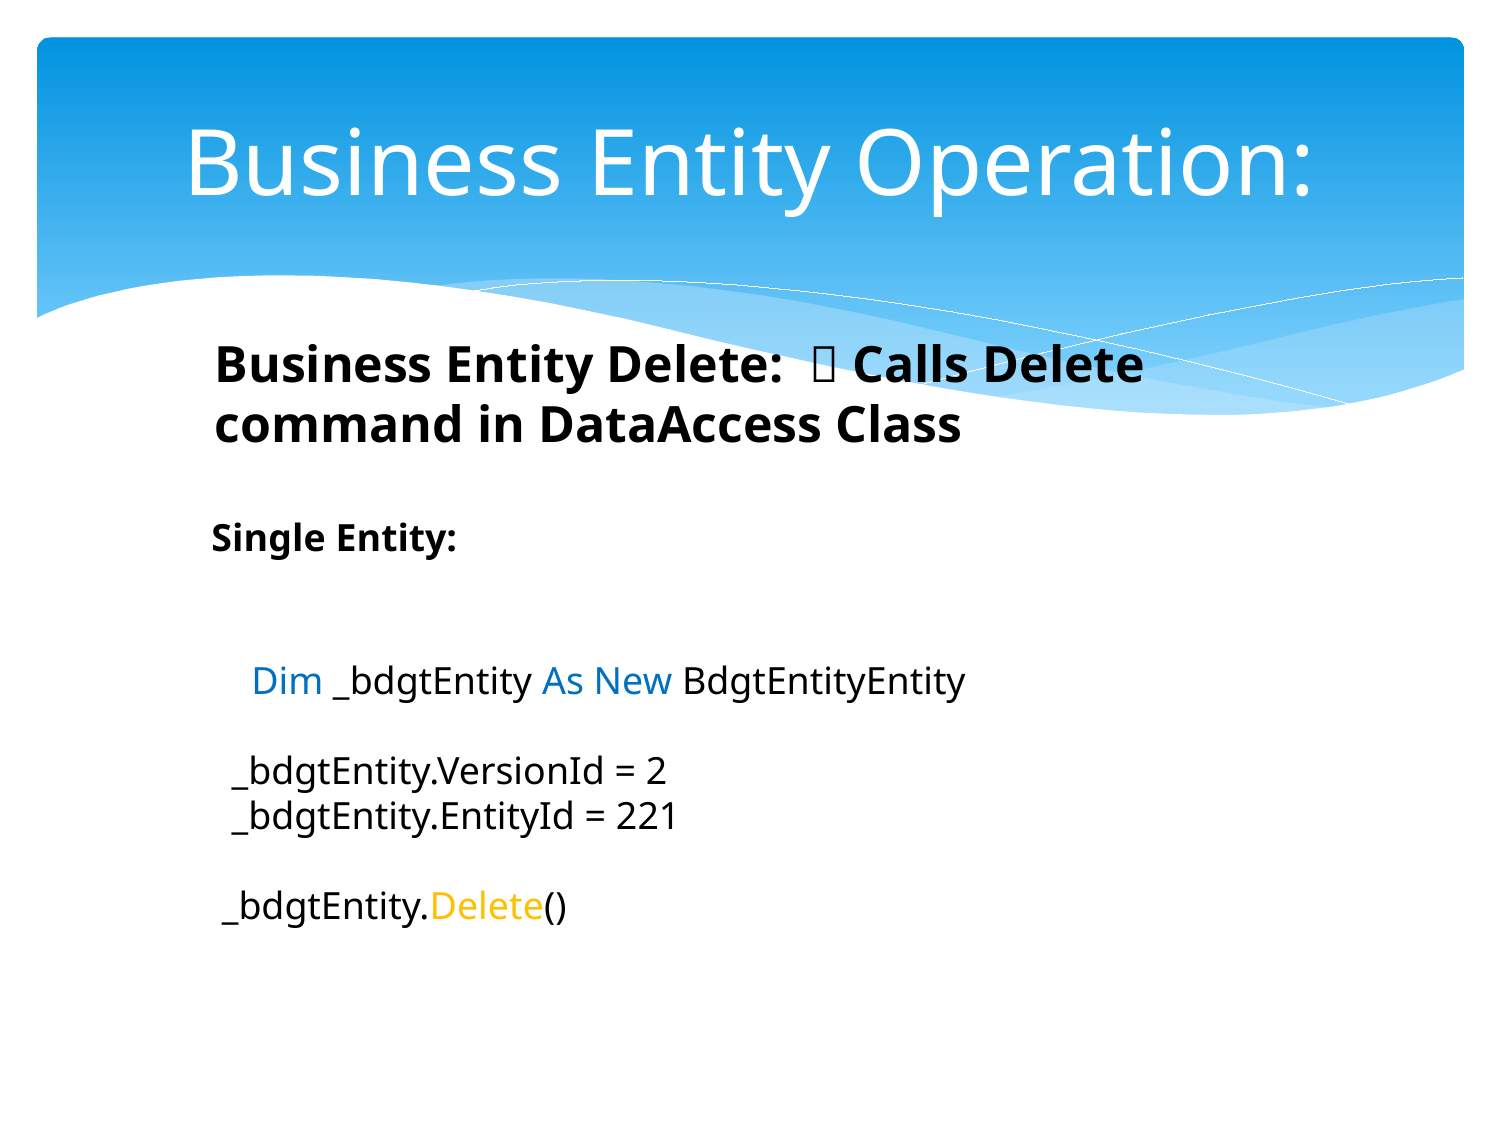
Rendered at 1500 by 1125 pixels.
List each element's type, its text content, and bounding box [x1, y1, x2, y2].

text_box Business Entity Delete:  Calls Delete command in DataAccess Class [199, 324, 1325, 460]
text_box Dim _bdgtEntity As New BdgtEntityEntity _bdgtEntity.VersionId = 2 _bdgtEntity.EntityId = 221 _bdgtEntity.Delete() [168, 649, 981, 935]
title Business Entity Operation: [75, 55, 1425, 261]
text_box Single Entity: [196, 506, 473, 567]
